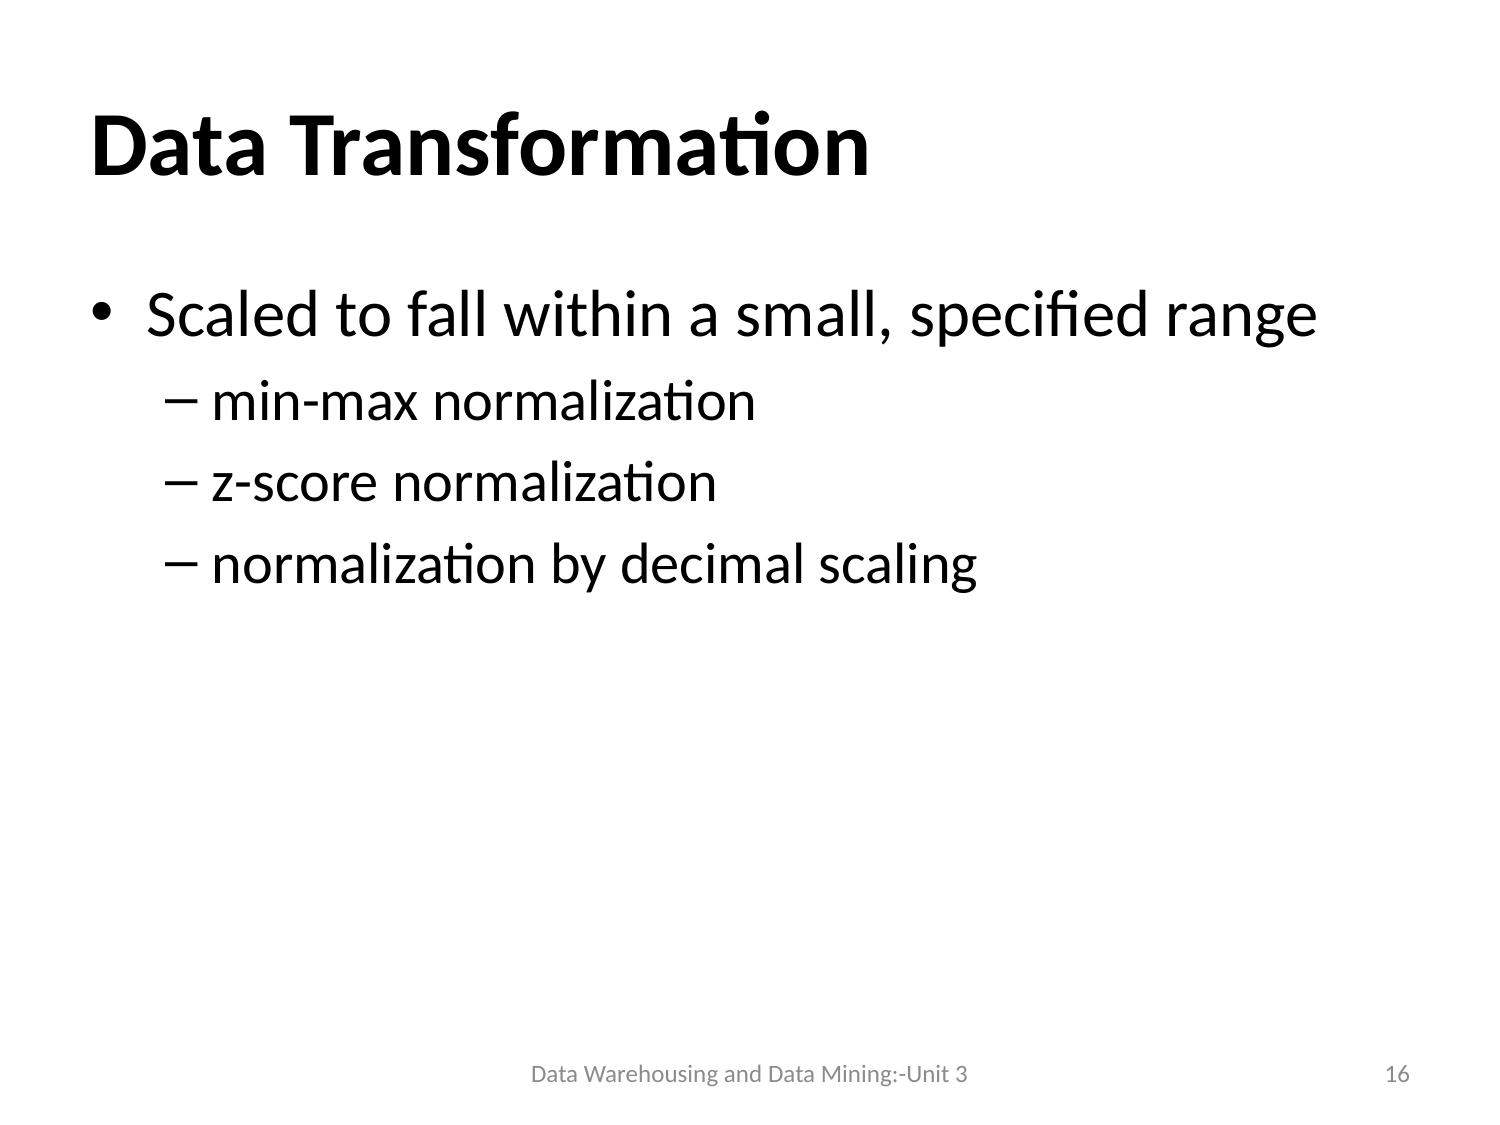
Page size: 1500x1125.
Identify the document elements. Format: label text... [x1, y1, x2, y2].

title Data Transformation [75, 45, 1425, 233]
list Scaled to fall within a small, specified range min-max normalization z-score normalization normalization by decimal scaling [75, 262, 1425, 1005]
slide_number 16 [1074, 1042, 1425, 1103]
footer Data Warehousing and Data Mining:-Unit 3 [512, 1042, 988, 1103]
